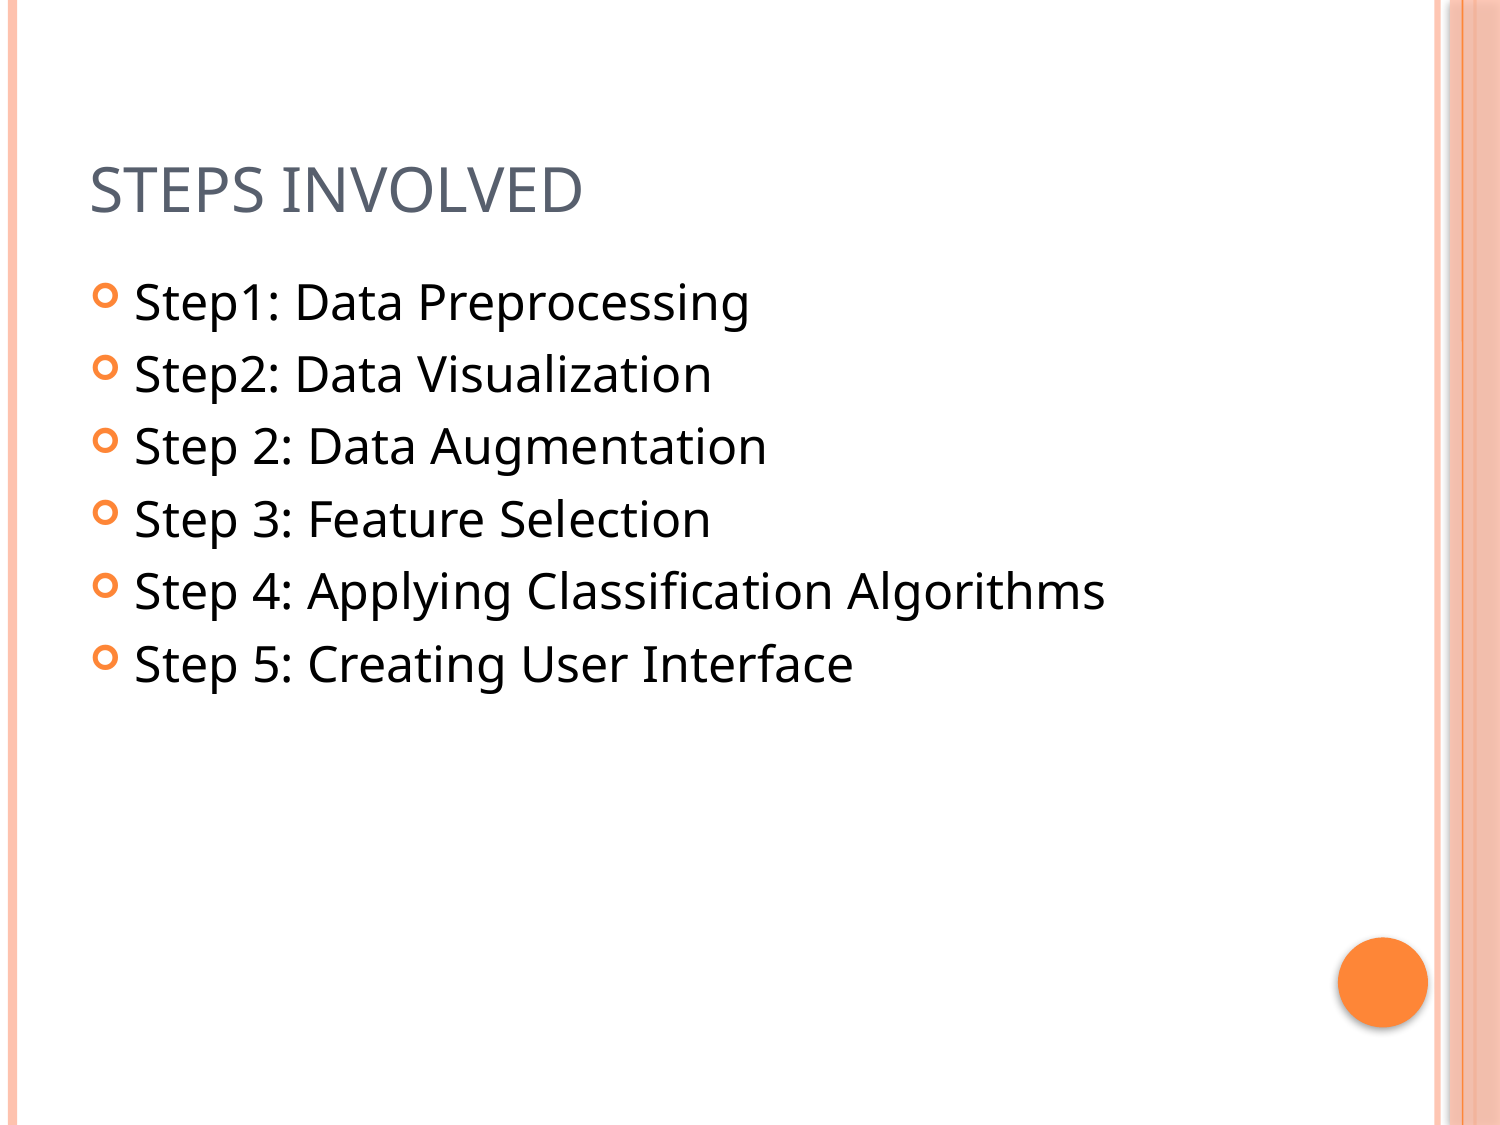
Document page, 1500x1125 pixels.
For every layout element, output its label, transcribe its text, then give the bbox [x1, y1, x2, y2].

list Step1: Data Preprocessing Step2: Data Visualization Step 2: Data Augmentation Step 3: Feature Selection Step 4: Applying Classification Algorithms Step 5: Creating User Interface [75, 262, 1300, 1062]
title Steps involved [75, 45, 1300, 233]
